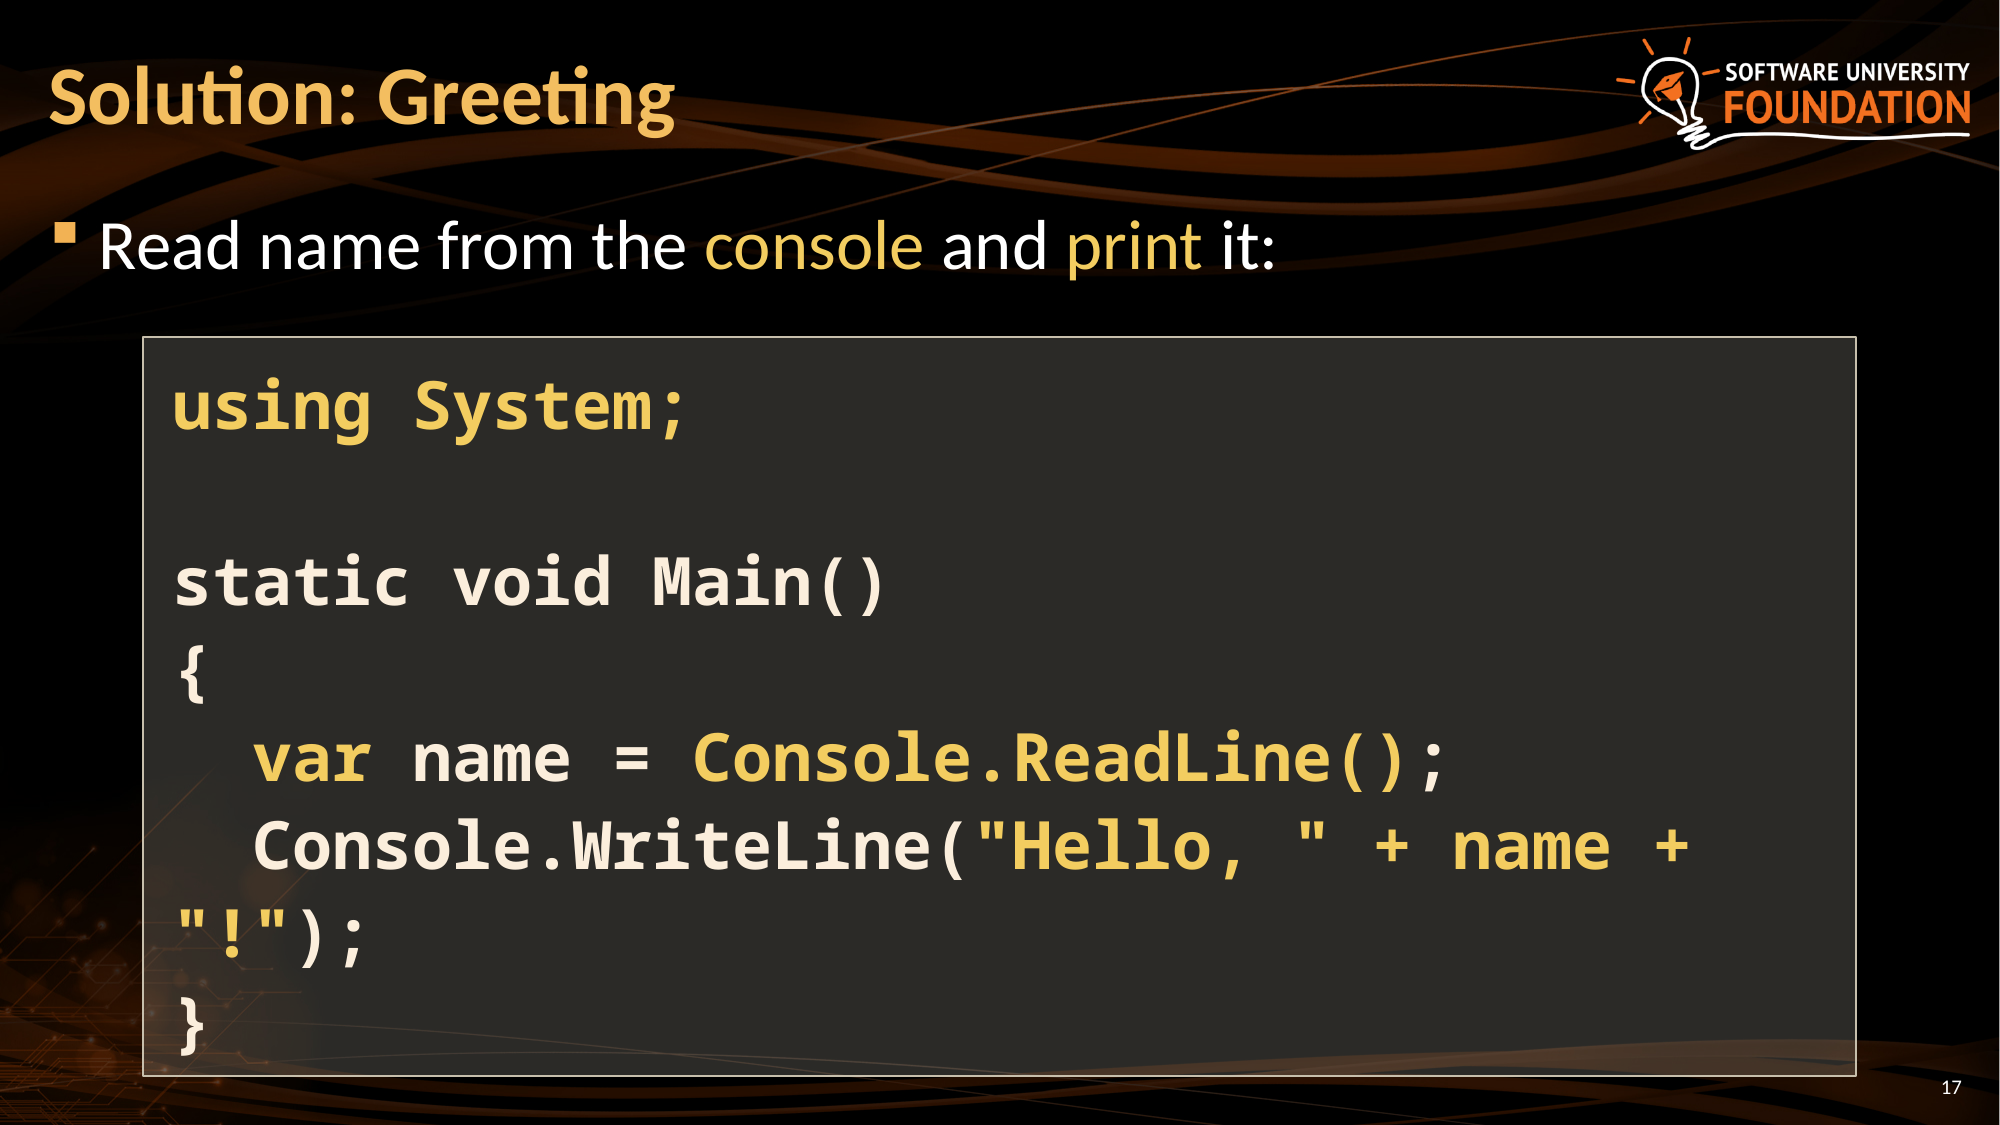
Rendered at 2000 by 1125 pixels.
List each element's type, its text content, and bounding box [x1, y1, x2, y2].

picture [0, 0, 2000, 1125]
list Read name from the console and print it: [31, 188, 1968, 1103]
title Solution: Greeting [30, 6, 1602, 189]
text_box using System; static void Main() { var name = Console.ReadLine(); Console.WriteLine("Hello, " + name + "!"); } [143, 337, 1856, 1077]
